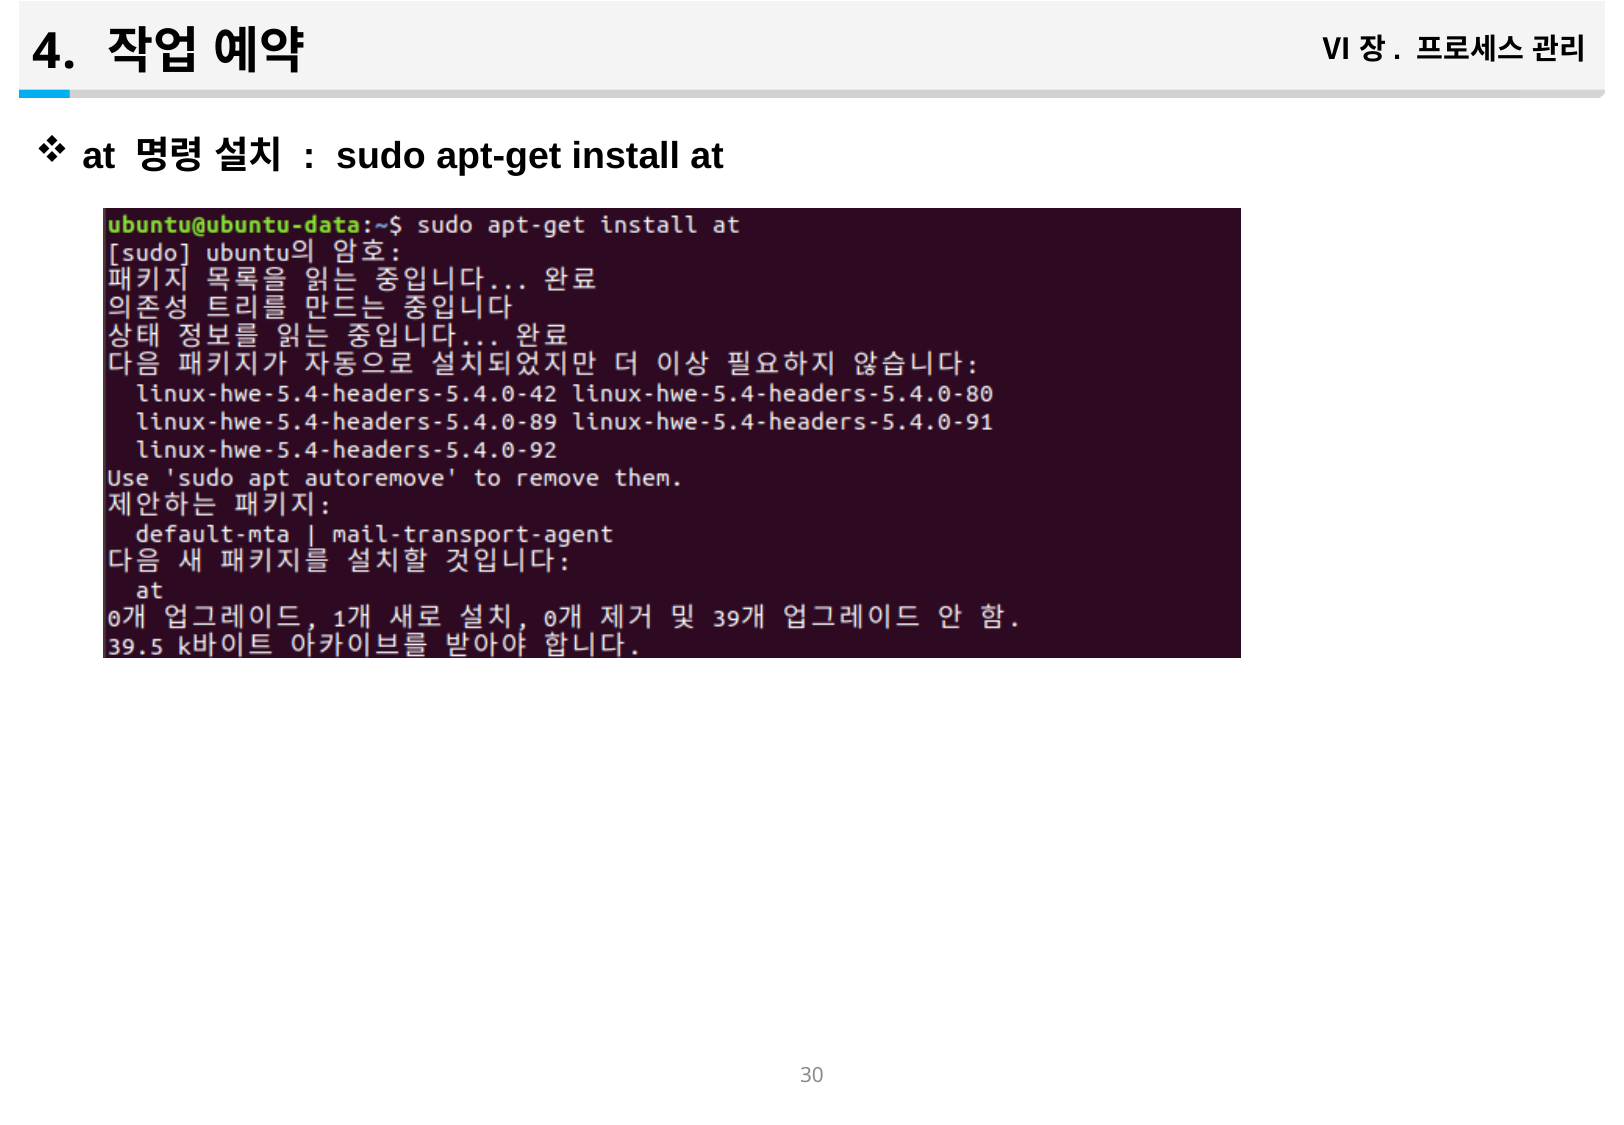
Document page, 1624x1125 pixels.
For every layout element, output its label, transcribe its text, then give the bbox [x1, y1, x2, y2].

picture [19, 1, 1605, 98]
slide_number 29 [622, 1045, 1002, 1106]
text_box at 명령 설치 : sudo apt-get install at [20, 123, 1602, 184]
list 작업 예약 [17, 11, 1167, 85]
picture [102, 207, 1241, 659]
text_box Ⅵ장. 프로세스 관리 [1307, 22, 1602, 73]
